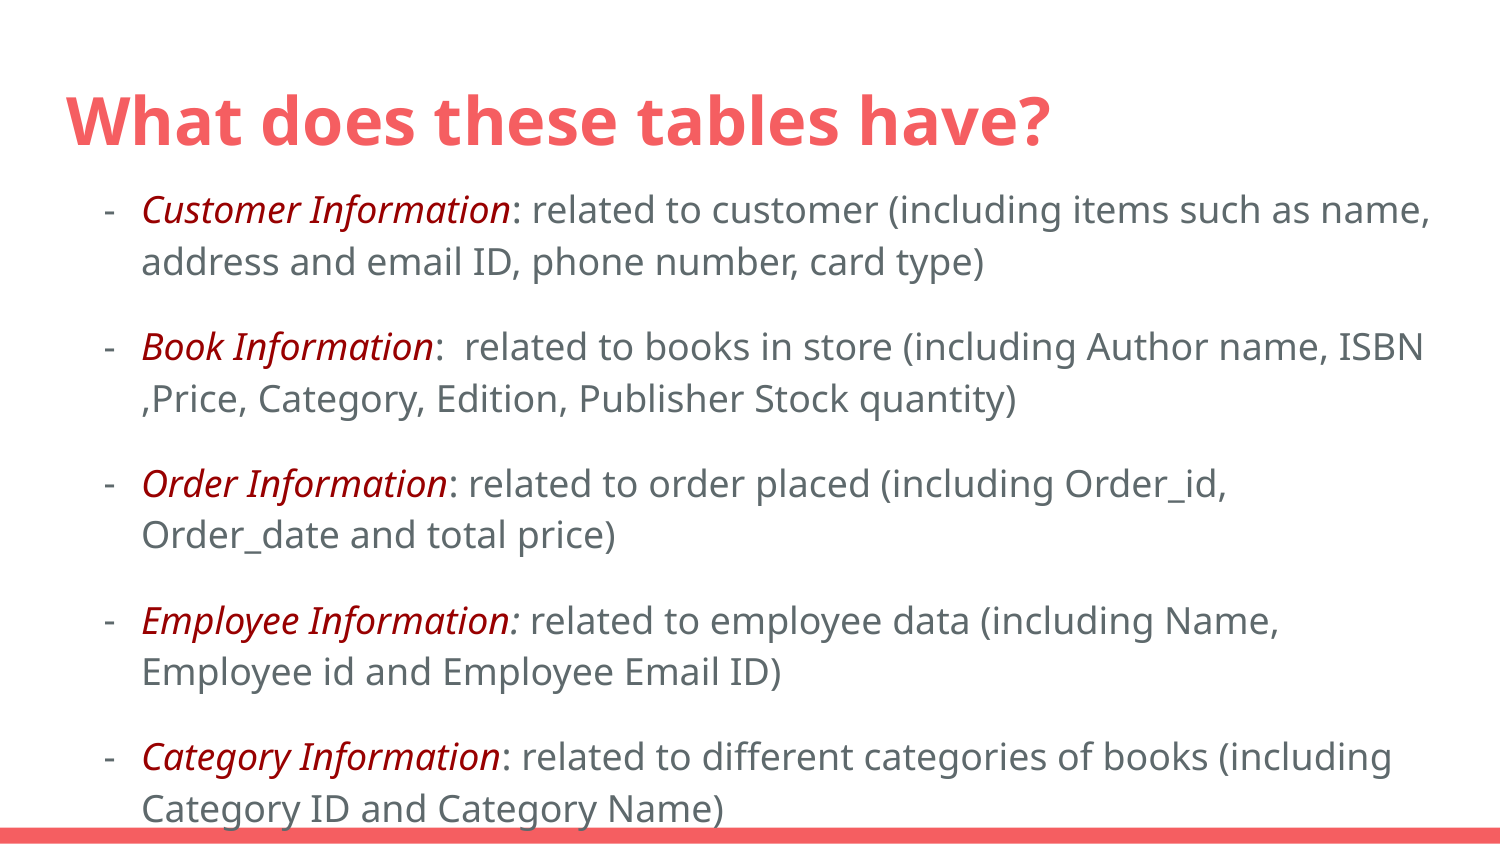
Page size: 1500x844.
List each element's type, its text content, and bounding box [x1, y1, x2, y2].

list Customer Information: related to customer (including items such as name, address and email ID, phone number, card type) Book Information: related to books in store (including Author name, ISBN ,Price, Category, Edition, Publisher Stock quantity) Order Information: related to order placed (including Order_id, Order_date and total price) Employee Information: related to employee data (including Name, Employee id and Employee Email ID) Category Information: related to different categories of books (including Category ID and Category Name) [51, 164, 1449, 800]
title What does these tables have? [51, 64, 1449, 164]
